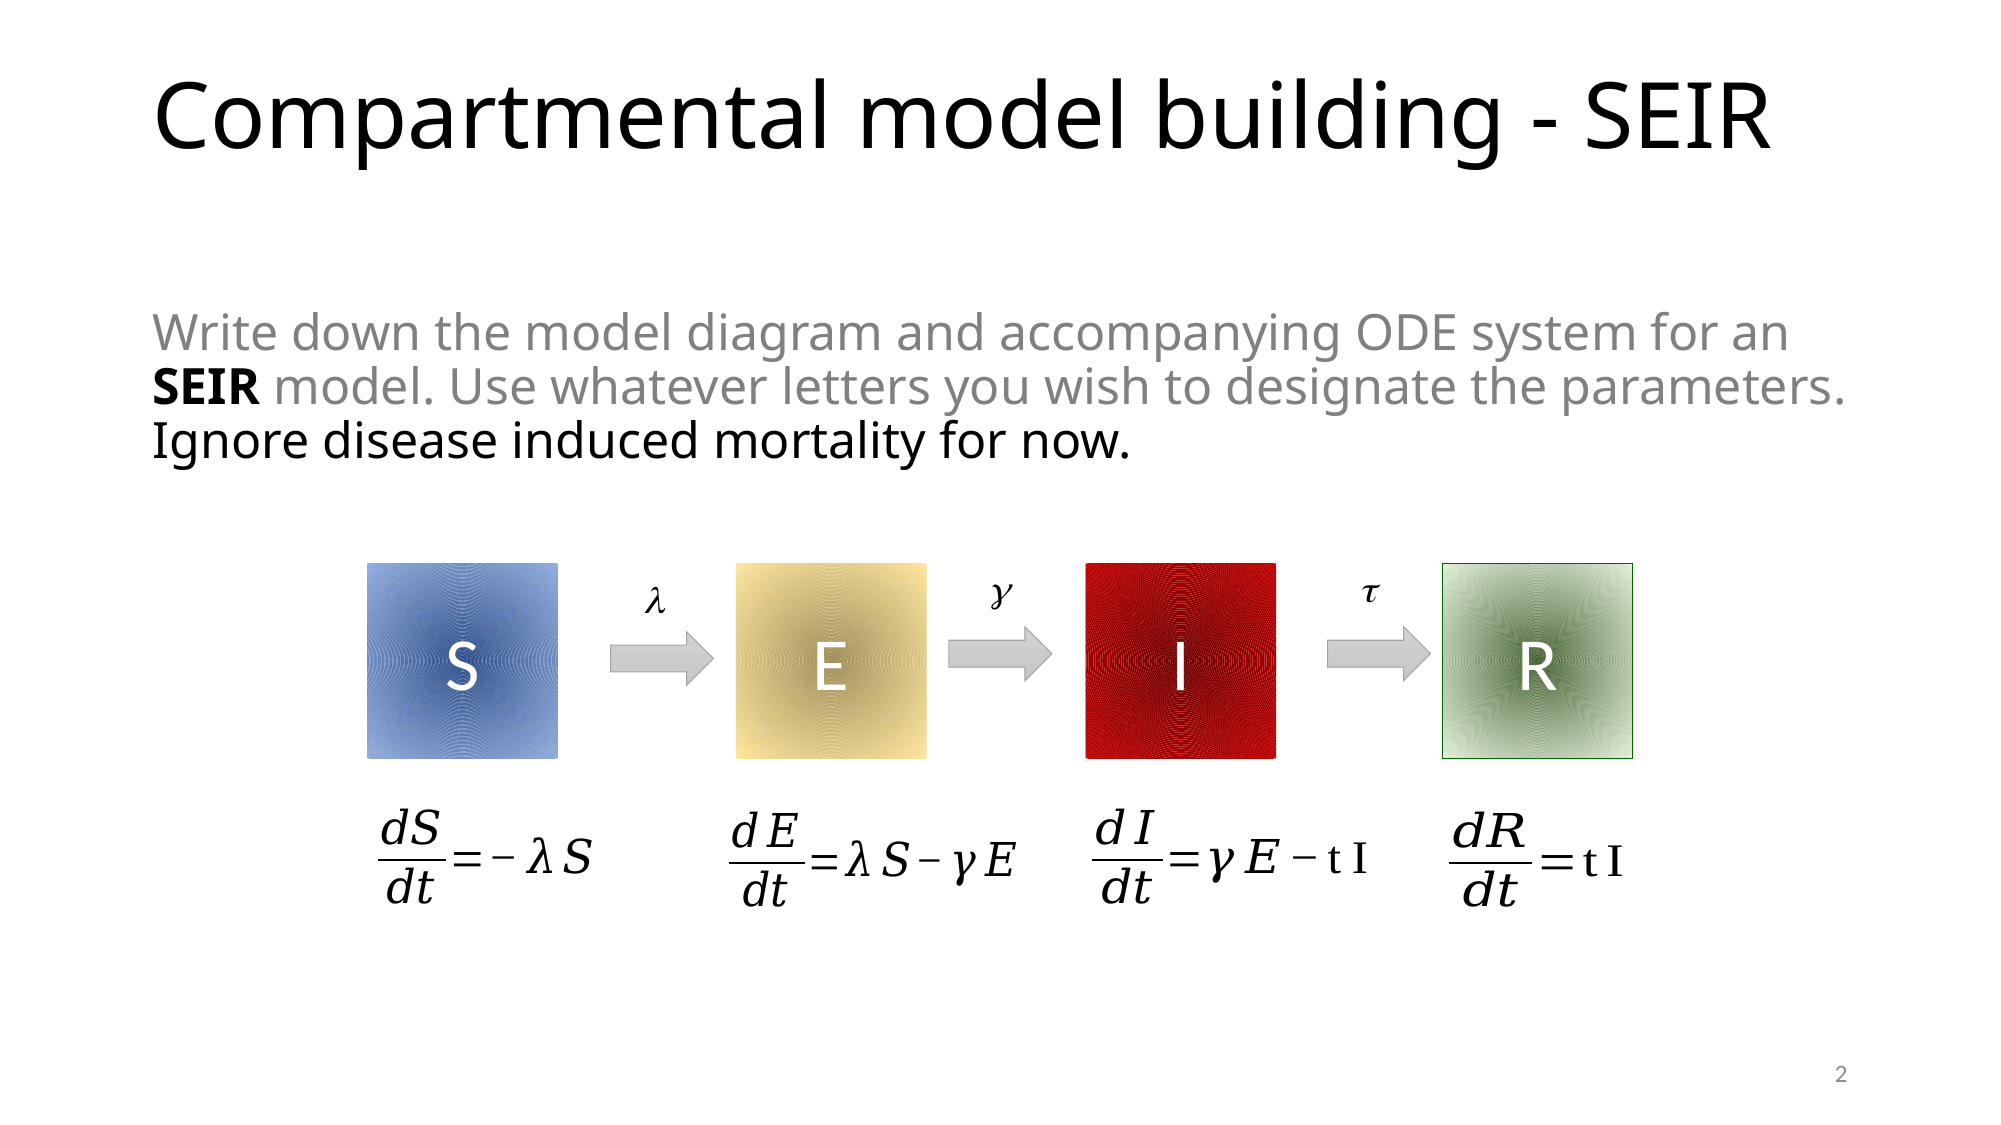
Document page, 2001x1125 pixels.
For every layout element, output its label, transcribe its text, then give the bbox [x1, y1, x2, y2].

slide_number 2 [1412, 1042, 1863, 1103]
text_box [374, 803, 1625, 918]
list Write down the model diagram and accompanying ODE system for an SEIR model. Use whatever letters you wish to designate the parameters. Ignore disease induced mortality for now. [137, 299, 1923, 1014]
title Compartmental model building - SEIR [137, 59, 1863, 278]
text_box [367, 557, 1633, 754]
